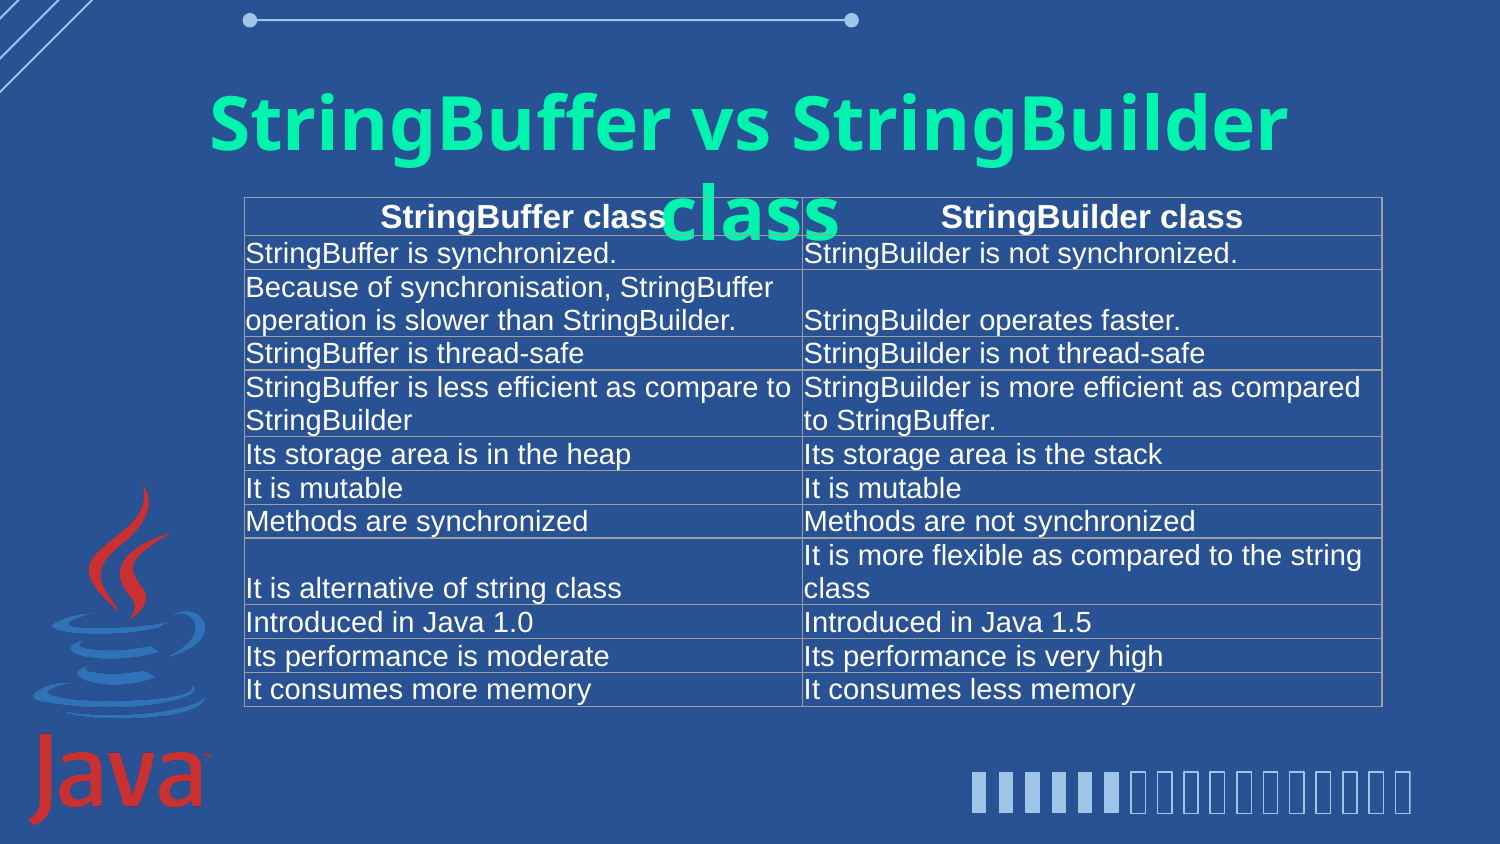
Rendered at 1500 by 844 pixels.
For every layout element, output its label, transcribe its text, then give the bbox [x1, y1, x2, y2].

table_cell It consumes less memory [803, 673, 1381, 706]
table_cell It is more flexible as compared to the string class [803, 539, 1381, 604]
table_cell StringBuilder operates faster. [803, 270, 1381, 336]
table_cell Introduced in Java 1.5 [803, 605, 1381, 638]
table_cell Its performance is moderate [312, 639, 802, 672]
table_header StringBuilder class [803, 198, 1381, 235]
table_cell Introduced in Java 1.0 [312, 605, 802, 638]
table_cell Its storage area is the stack [803, 437, 1381, 470]
table_cell It consumes more memory [312, 673, 802, 706]
table_cell StringBuffer is less efficient as compare to StringBuilder [245, 371, 802, 436]
table_cell It is mutable [803, 471, 1381, 504]
table_cell StringBuilder is more efficient as compared to StringBuffer. [803, 371, 1381, 436]
table_cell StringBuffer is synchronized. [245, 236, 802, 269]
title StringBuffer vs StringBuilder class [118, 75, 1382, 156]
table_cell StringBuilder is not synchronized. [803, 236, 1381, 269]
table_header StringBuffer class [245, 198, 802, 235]
table_cell StringBuffer is thread-safe [245, 337, 802, 369]
table_cell Methods are not synchronized [803, 505, 1381, 537]
table_cell It is alternative of string class [312, 539, 802, 604]
table_cell It is mutable [311, 471, 802, 504]
table_cell Its performance is very high [803, 639, 1381, 672]
table_cell StringBuilder is not thread-safe [803, 337, 1381, 369]
picture [0, 468, 307, 842]
table_cell Because of synchronisation, StringBuffer operation is slower than StringBuilder. [245, 270, 802, 336]
table_cell Its storage area is in the heap [245, 437, 802, 470]
table_cell Methods are synchronized [312, 505, 802, 537]
